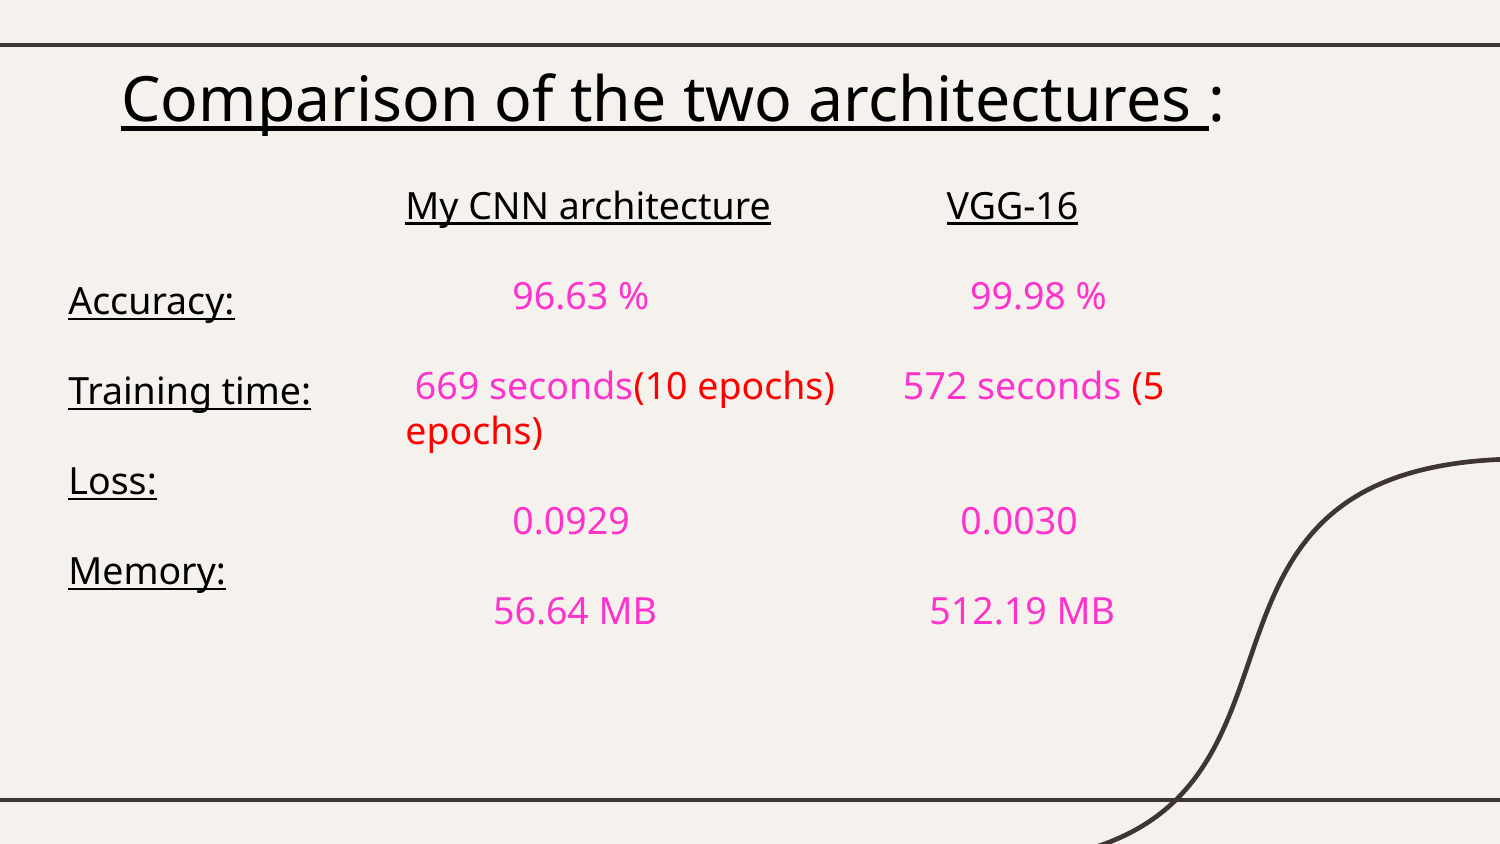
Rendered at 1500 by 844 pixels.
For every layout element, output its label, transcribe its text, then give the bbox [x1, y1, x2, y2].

text_box Accuracy: Training time: Loss: Memory: [53, 217, 337, 771]
title Comparison of the two architectures : [106, 43, 1379, 138]
text_box My CNN architecture VGG-16 96.63 % 99.98 % 669 seconds(10 epochs) 572 seconds (5 epochs) 0.0929 0.0030 56.64 MB 512.19 MB [390, 166, 1251, 706]
